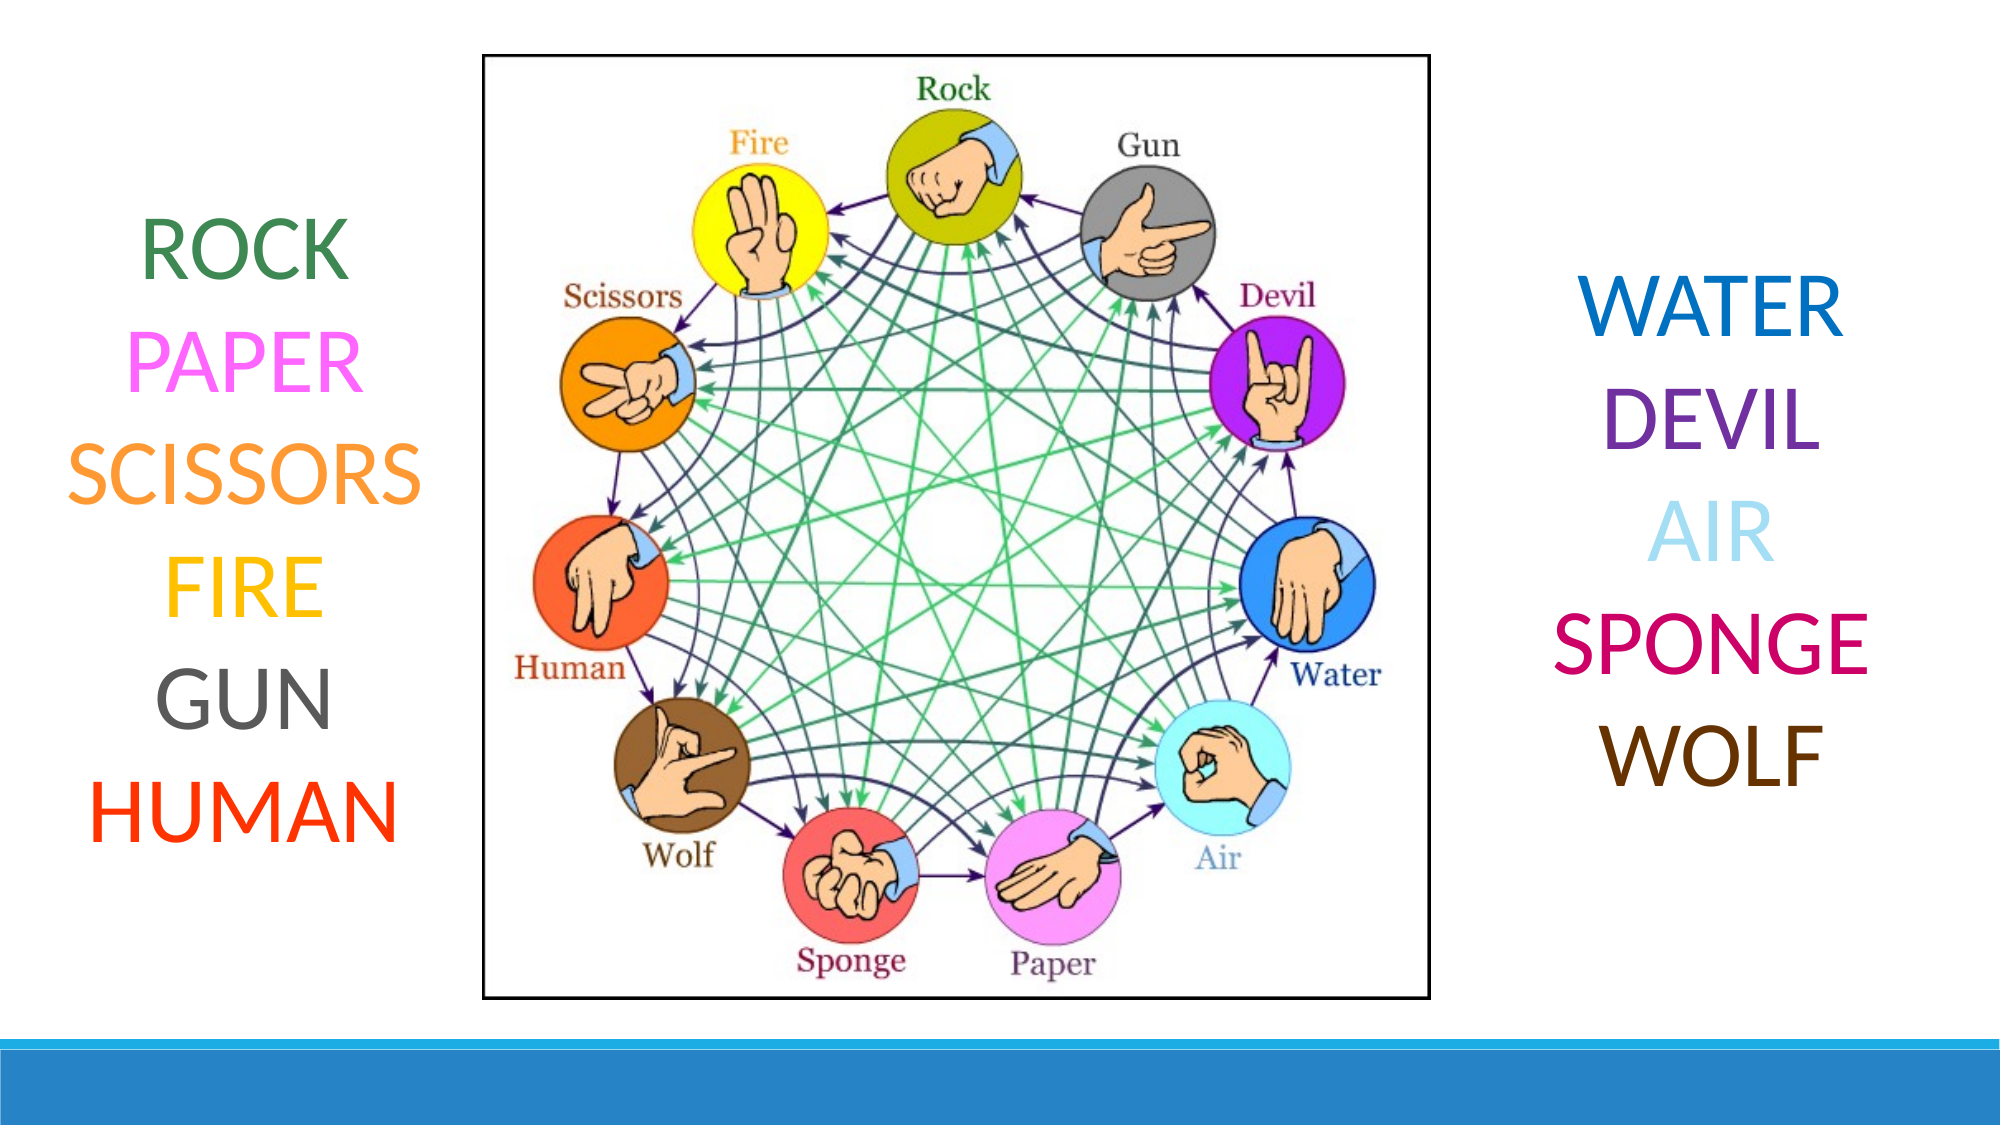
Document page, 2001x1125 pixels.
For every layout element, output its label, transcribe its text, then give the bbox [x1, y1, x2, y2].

text_box ROCK PAPER SCISSORS FIRE GUN HUMAN [29, 178, 460, 869]
text_box WATER DEVIL AIR SPONGE WOLF [1508, 235, 1915, 813]
picture [482, 54, 1431, 1000]
